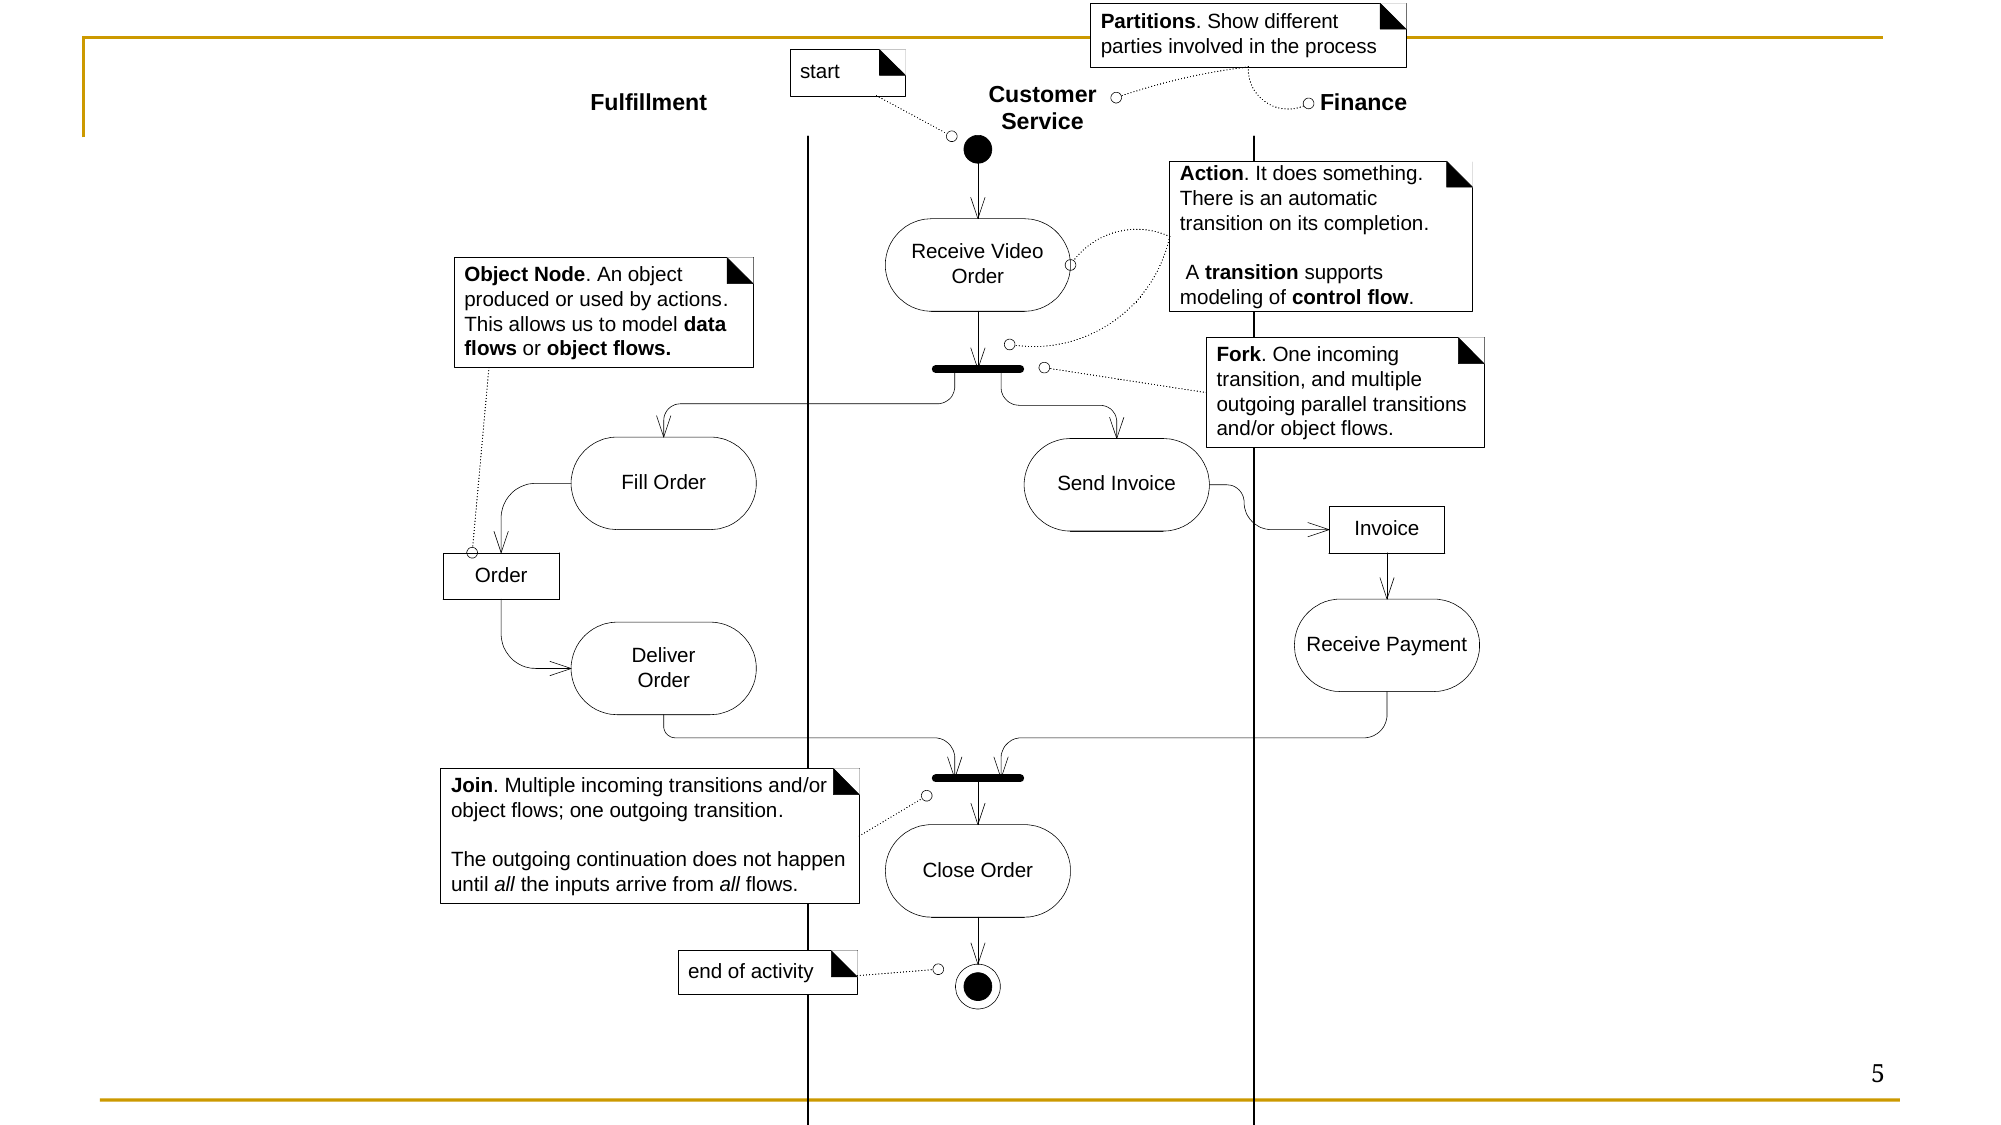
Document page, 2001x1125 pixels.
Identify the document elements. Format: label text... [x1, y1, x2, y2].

slide_number 5 [1491, 1023, 1901, 1100]
picture [437, 0, 1488, 1125]
